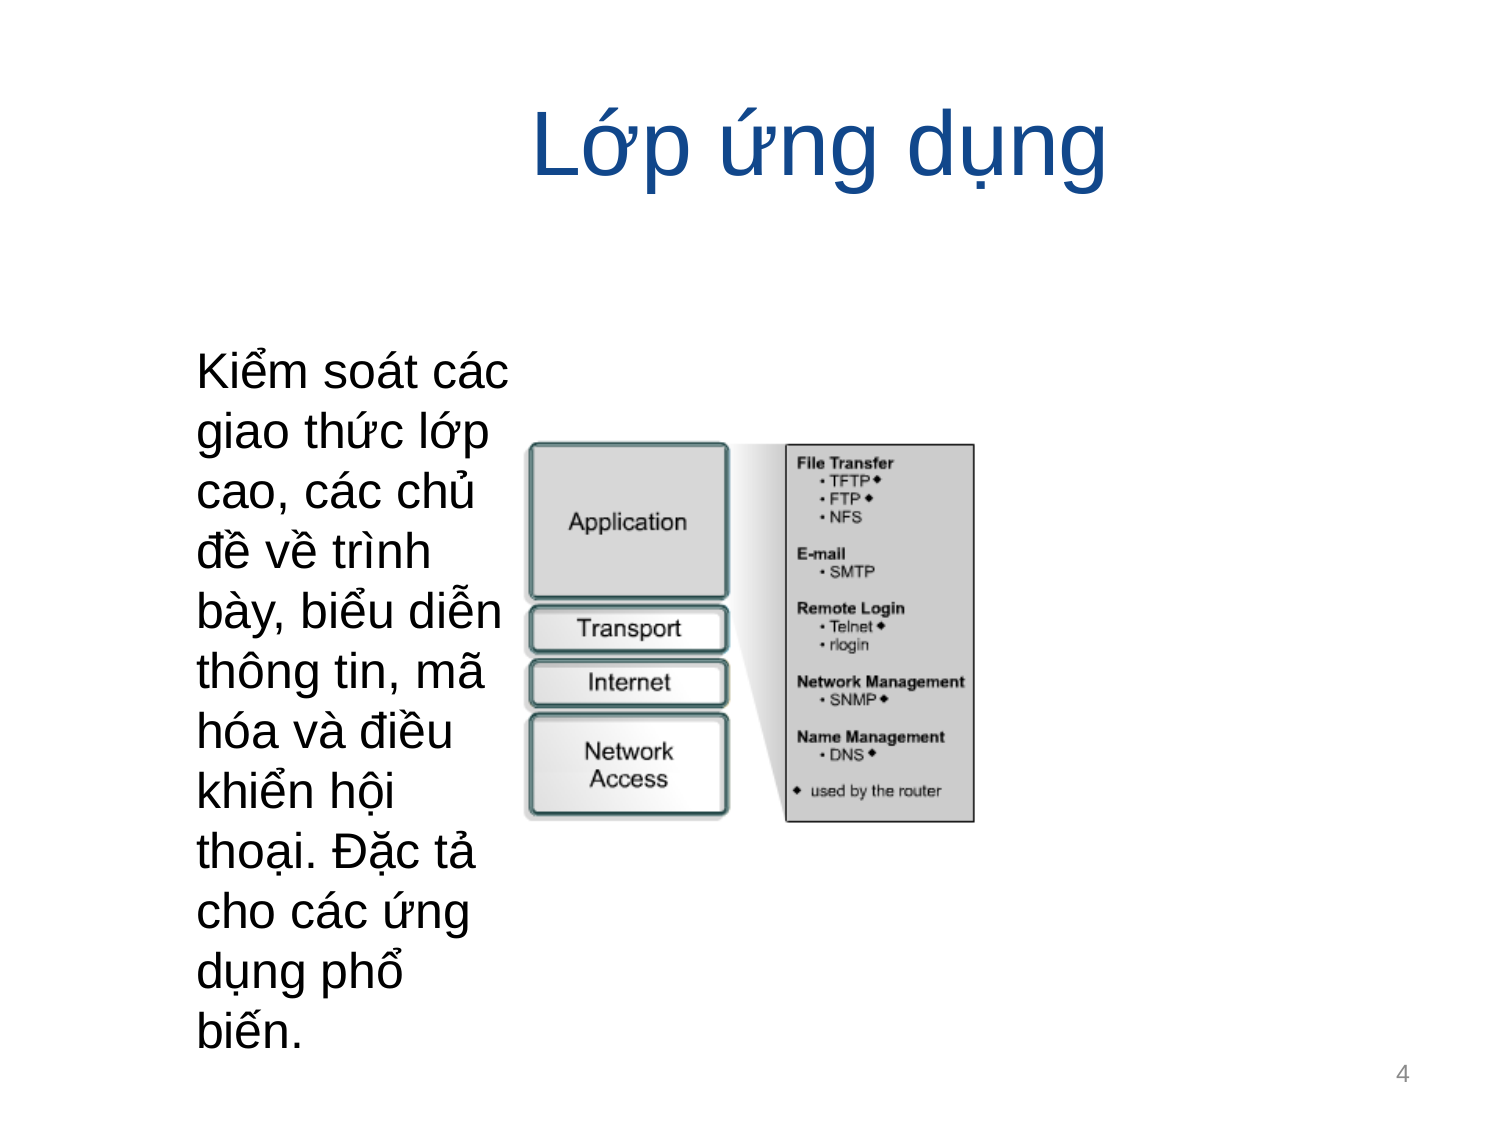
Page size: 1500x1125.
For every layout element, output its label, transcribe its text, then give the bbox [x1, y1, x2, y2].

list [510, 427, 990, 841]
slide_number 4 [1074, 1042, 1425, 1103]
text_box Kiểm soát các giao thức lớp cao, các chủ đề về trình bày, biểu diễn thông tin, mã hóa và điều khiển hội thoại. Đặc tả cho các ứng dụng phổ biến. [125, 330, 538, 1088]
title Lớp ứng dụng [174, 45, 1466, 233]
